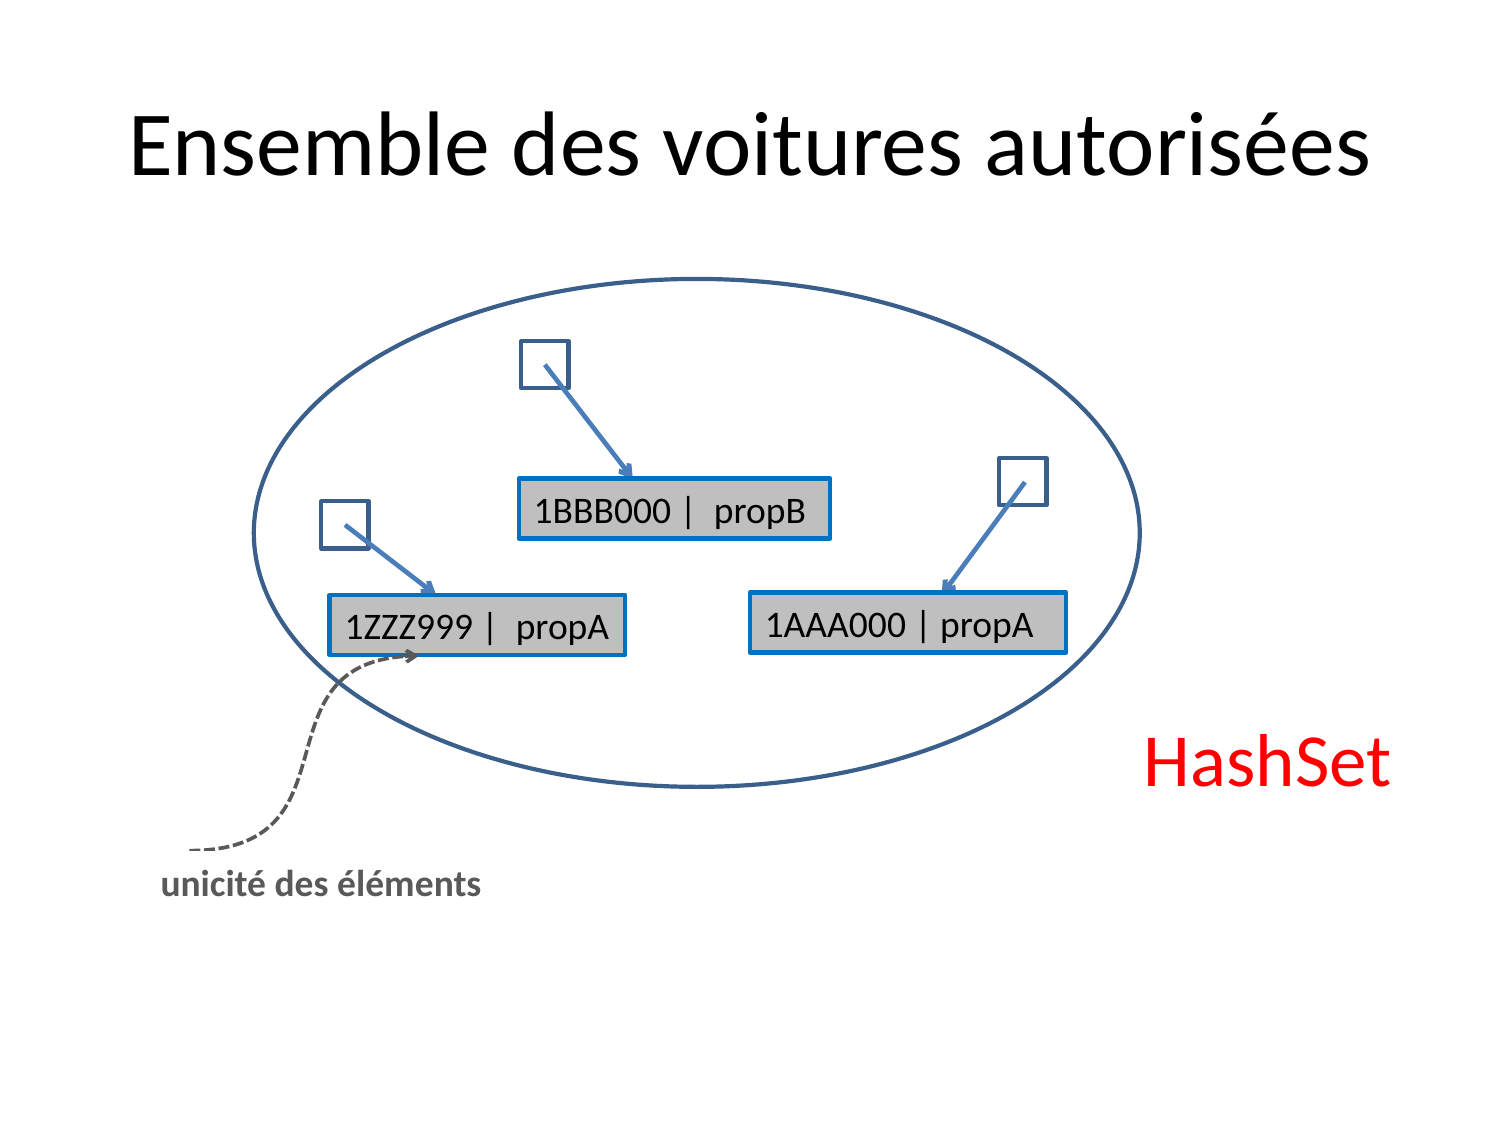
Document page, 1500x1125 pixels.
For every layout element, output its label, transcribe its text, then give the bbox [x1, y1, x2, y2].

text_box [544, 364, 634, 479]
text_box [319, 499, 371, 551]
text_box [997, 456, 1049, 507]
text_box 1ZZZ999 | propA [329, 595, 626, 655]
text_box unicité des éléments [145, 851, 497, 911]
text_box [941, 481, 1026, 596]
text_box HashSet [1129, 704, 1407, 809]
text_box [344, 524, 437, 596]
text_box 1AAA000 | propA [749, 592, 1067, 653]
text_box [206, 638, 402, 869]
text_box 1BBB000 | propB [518, 478, 830, 539]
text_box [519, 339, 571, 390]
title Ensemble des voitures autorisées [75, 45, 1425, 233]
text_box [251, 276, 1142, 789]
